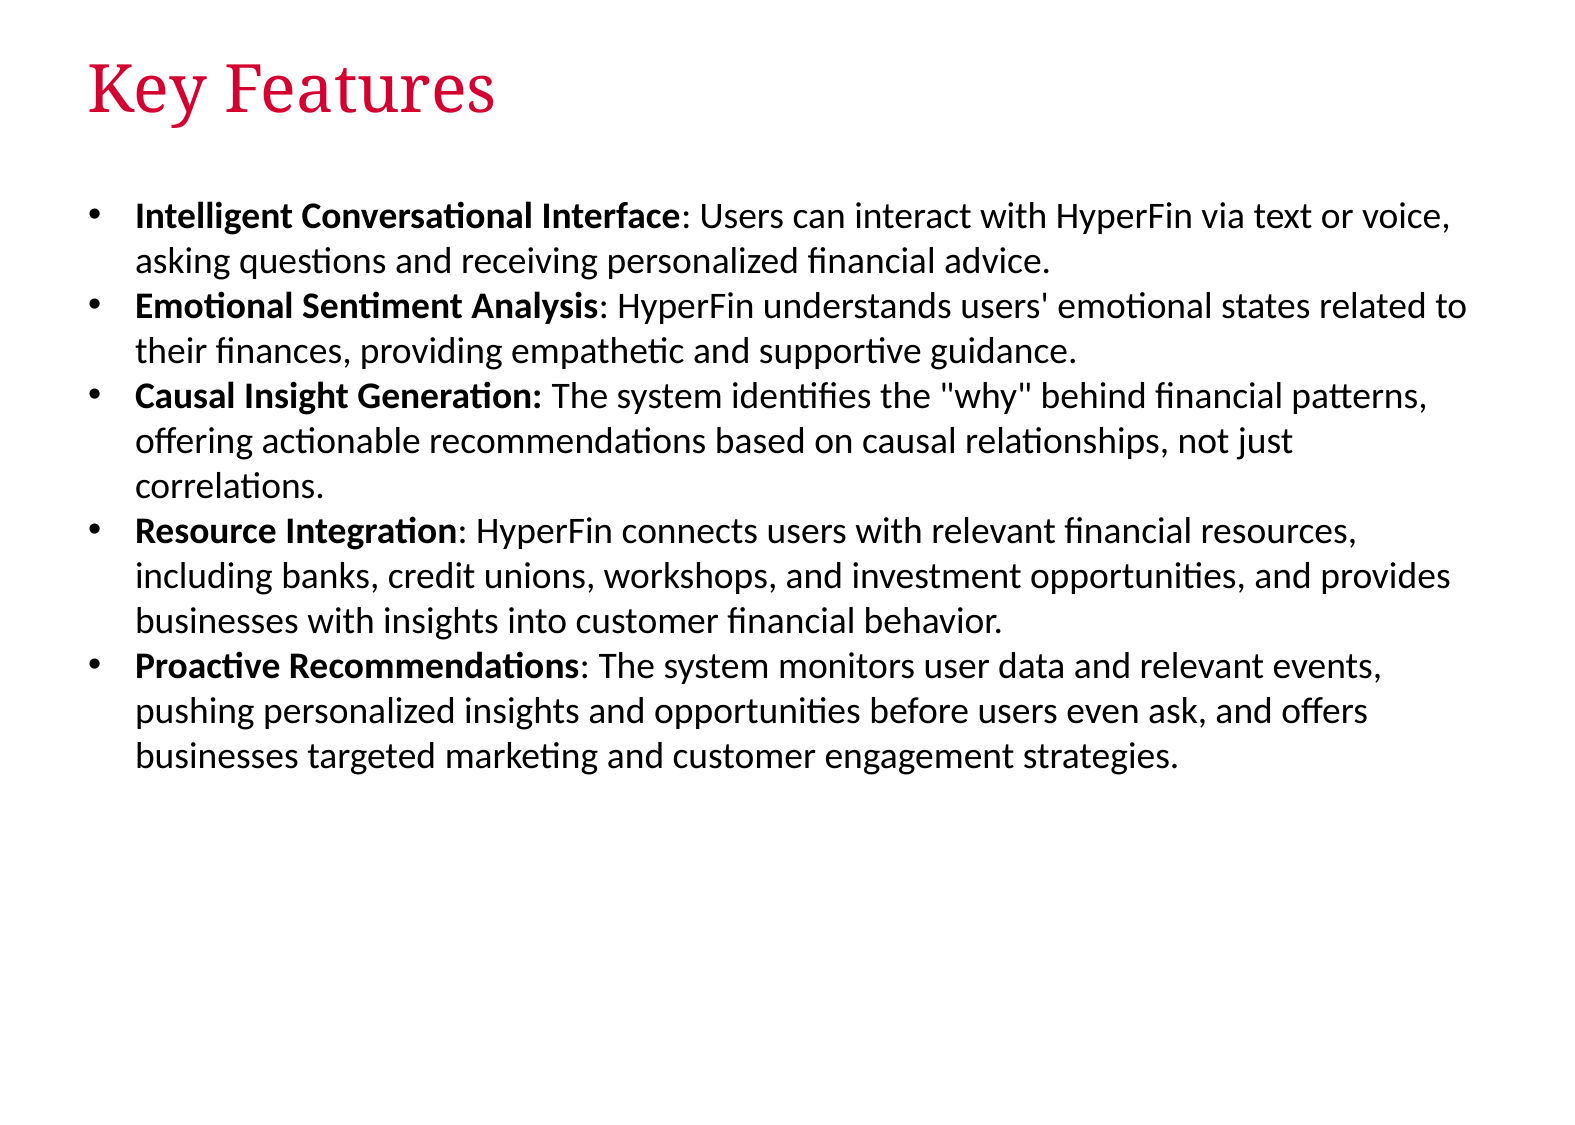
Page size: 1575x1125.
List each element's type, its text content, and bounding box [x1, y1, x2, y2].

list Intelligent Conversational Interface: Users can interact with HyperFin via text or voice, asking questions and receiving personalized financial advice. Emotional Sentiment Analysis: HyperFin understands users' emotional states related to their finances, providing empathetic and supportive guidance. Causal Insight Generation: The system identifies the "why" behind financial patterns, offering actionable recommendations based on causal relationships, not just correlations. Resource Integration: HyperFin connects users with relevant financial resources, including banks, credit unions, workshops, and investment opportunities, and provides businesses with insights into customer financial behavior. Proactive Recommendations: The system monitors user data and relevant events, pushing personalized insights and opportunities before users even ask, and offers businesses targeted marketing and customer engagement strategies. [88, 191, 1487, 782]
title Key Features [87, 45, 1488, 127]
